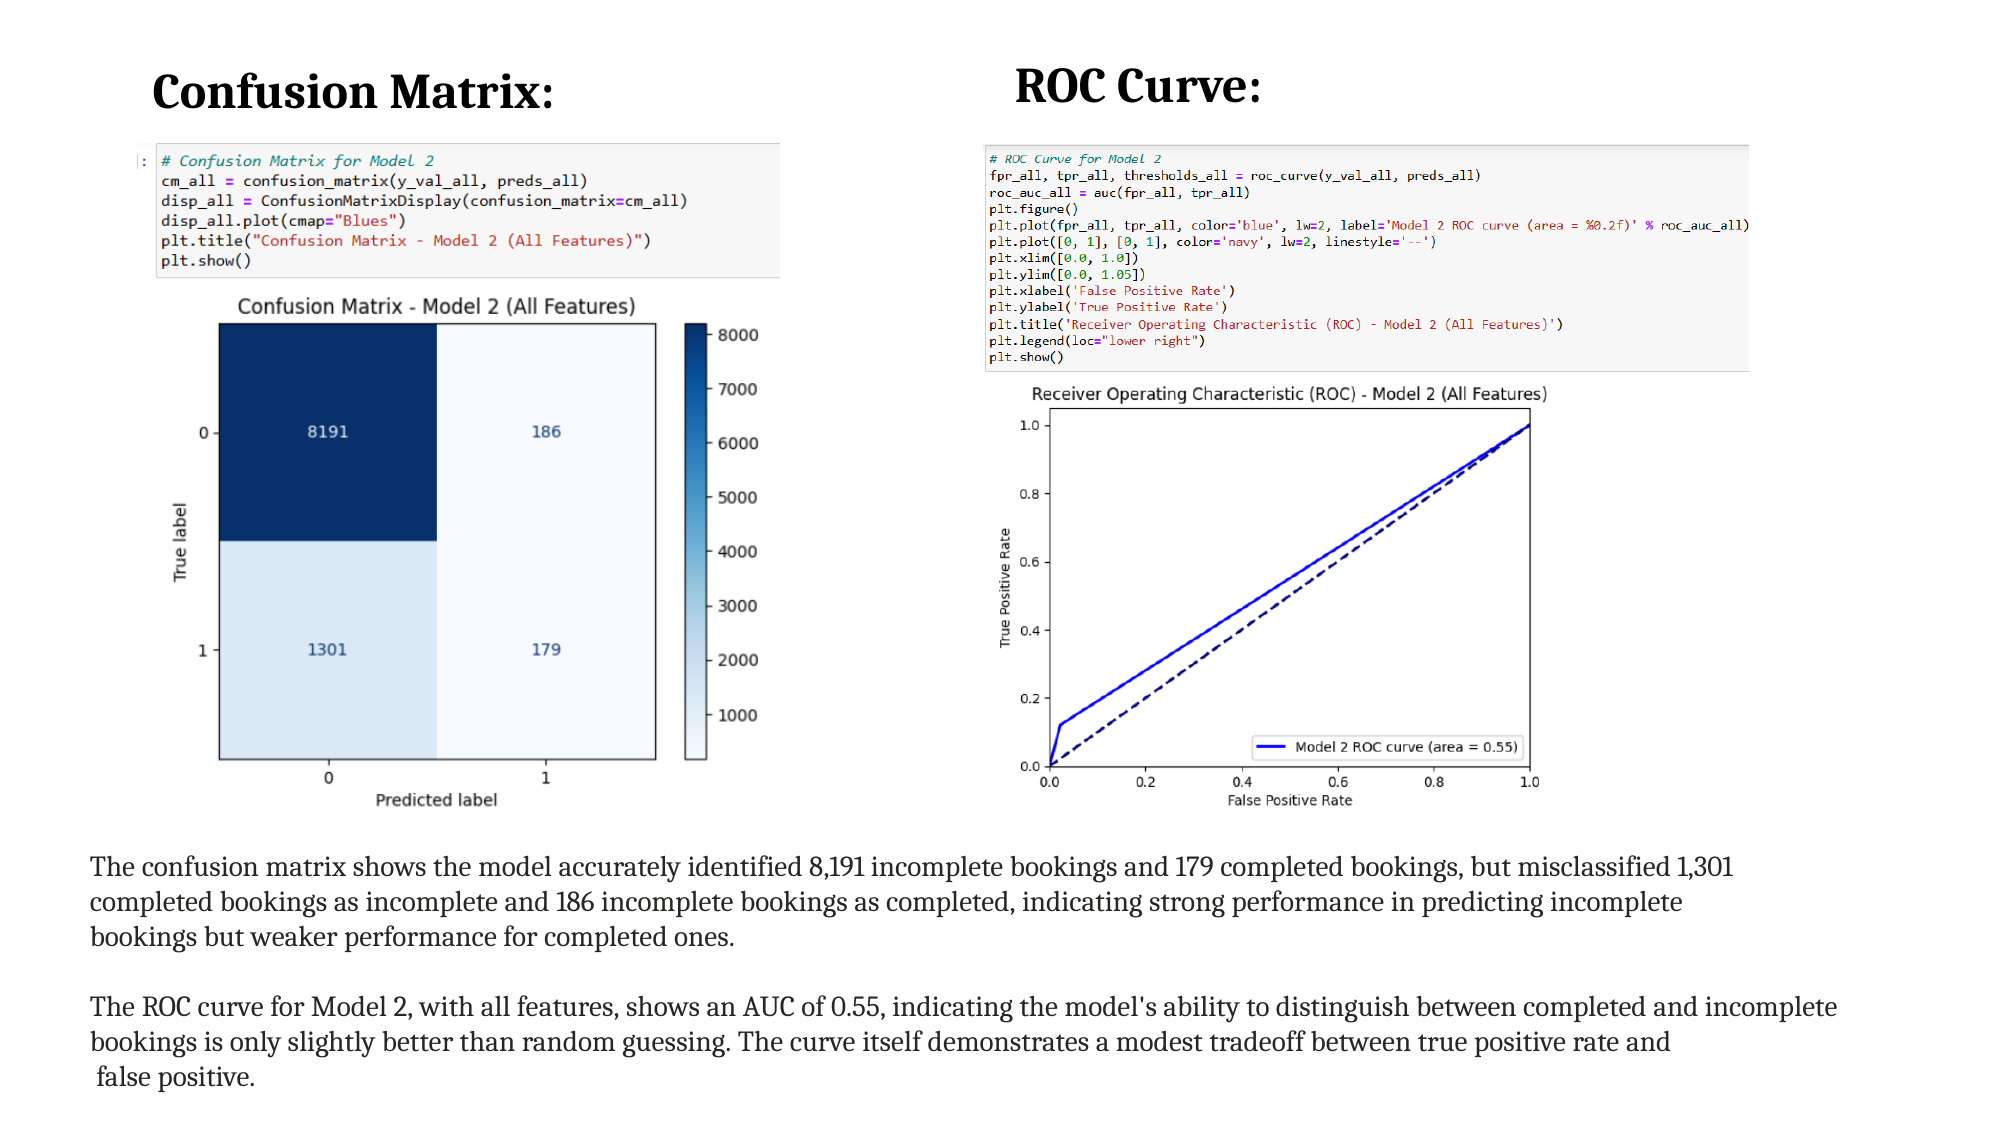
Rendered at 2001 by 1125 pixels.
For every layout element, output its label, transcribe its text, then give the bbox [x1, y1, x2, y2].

text_box The confusion matrix shows the model accurately identified 8,191 incomplete bookings and 179 completed bookings, but misclassified 1,301 completed bookings as incomplete and 186 incomplete bookings as completed, indicating strong performance in predicting incomplete bookings but weaker performance for completed ones. The ROC curve for Model 2, with all features, shows an AUC of 0.55, indicating the model's ability to distinguish between completed and incomplete bookings is only slightly better than random guessing. The curve itself demonstrates a modest tradeoff between true positive rate and false positive. [74, 840, 1874, 1125]
list ROC Curve: [999, 44, 1851, 122]
picture [137, 143, 781, 816]
picture [983, 142, 1750, 807]
list Confusion Matrix: [137, 38, 984, 127]
